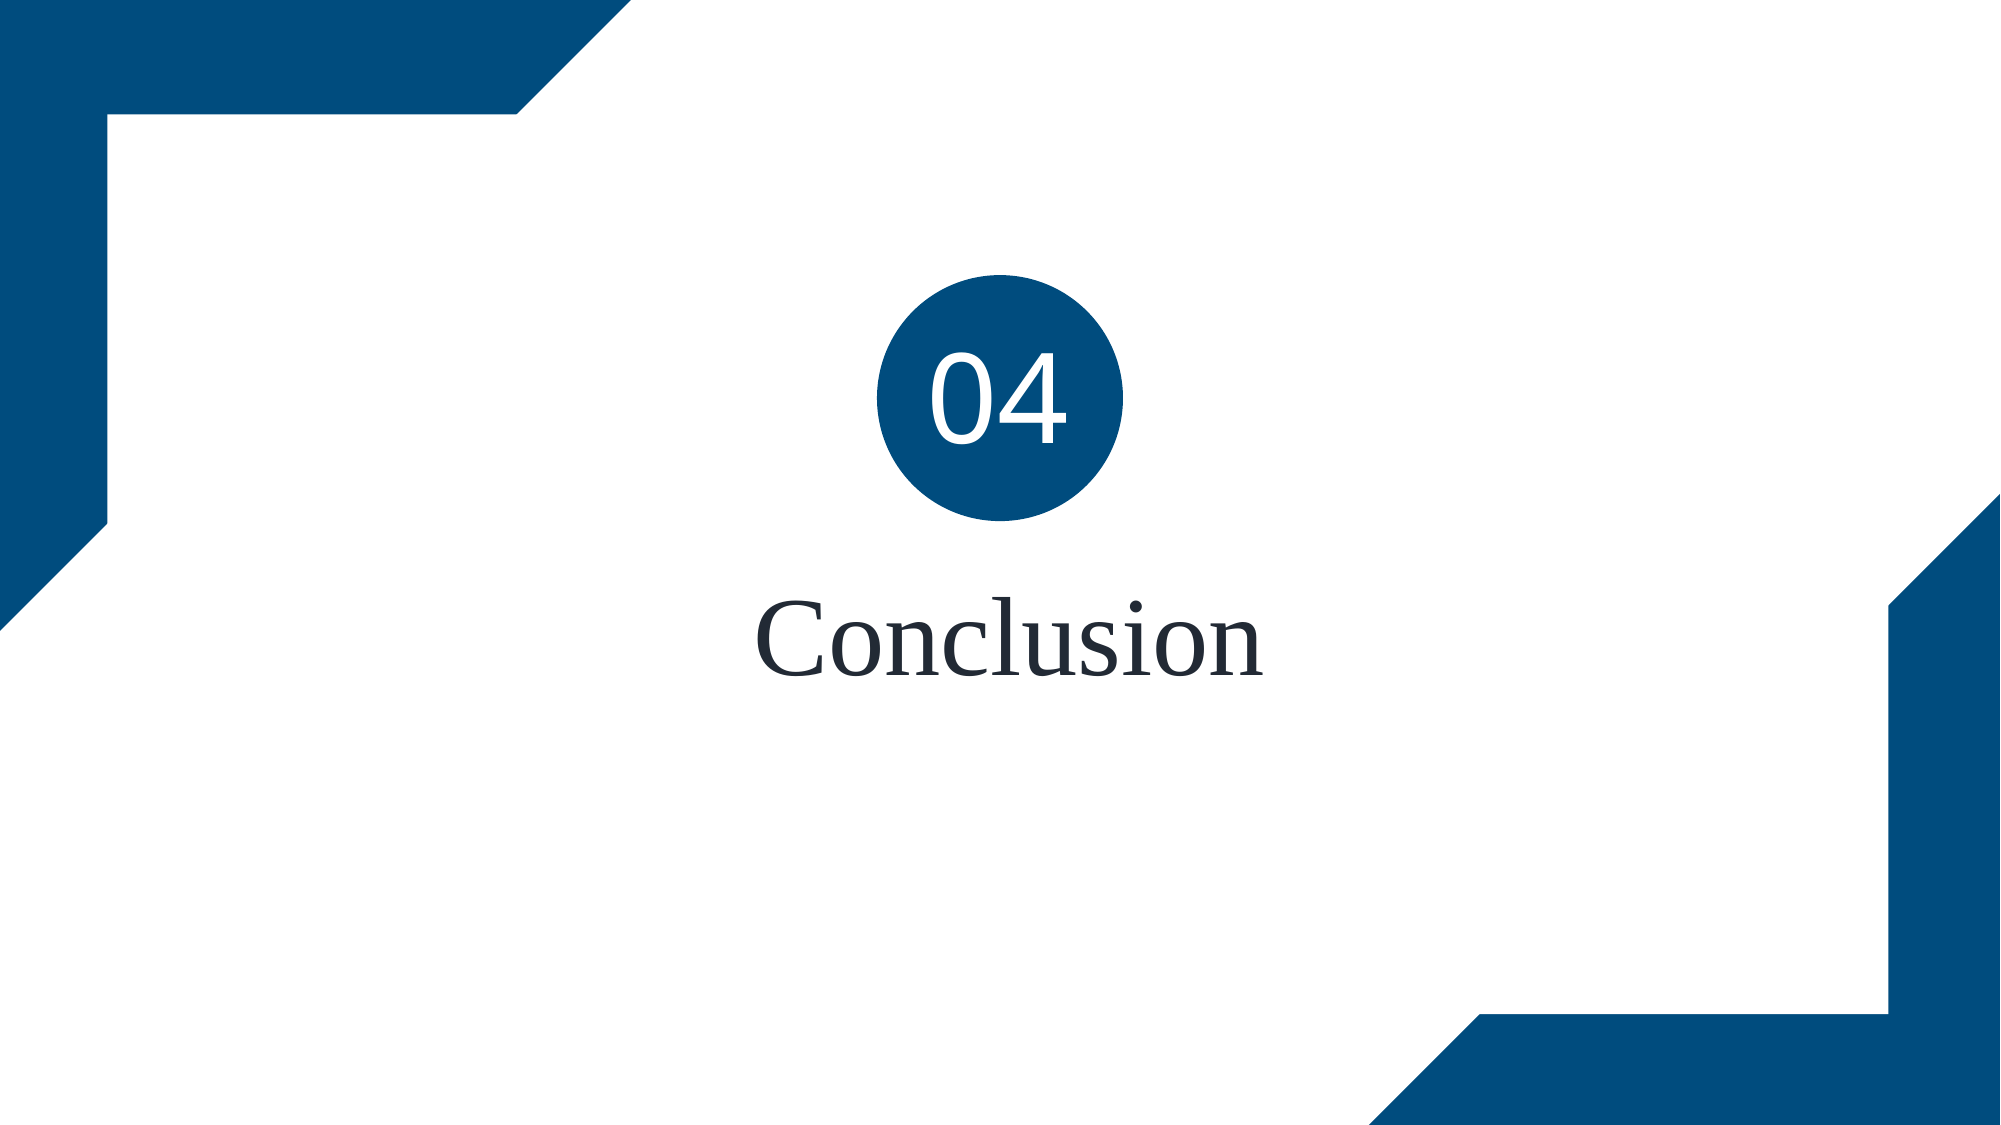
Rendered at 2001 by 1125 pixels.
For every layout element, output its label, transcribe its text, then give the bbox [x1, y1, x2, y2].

text_box [1367, 492, 2000, 1125]
text_box Conclusion [738, 555, 1369, 705]
text_box [0, 0, 633, 633]
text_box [876, 275, 1123, 522]
text_box [106, 113, 1889, 1015]
